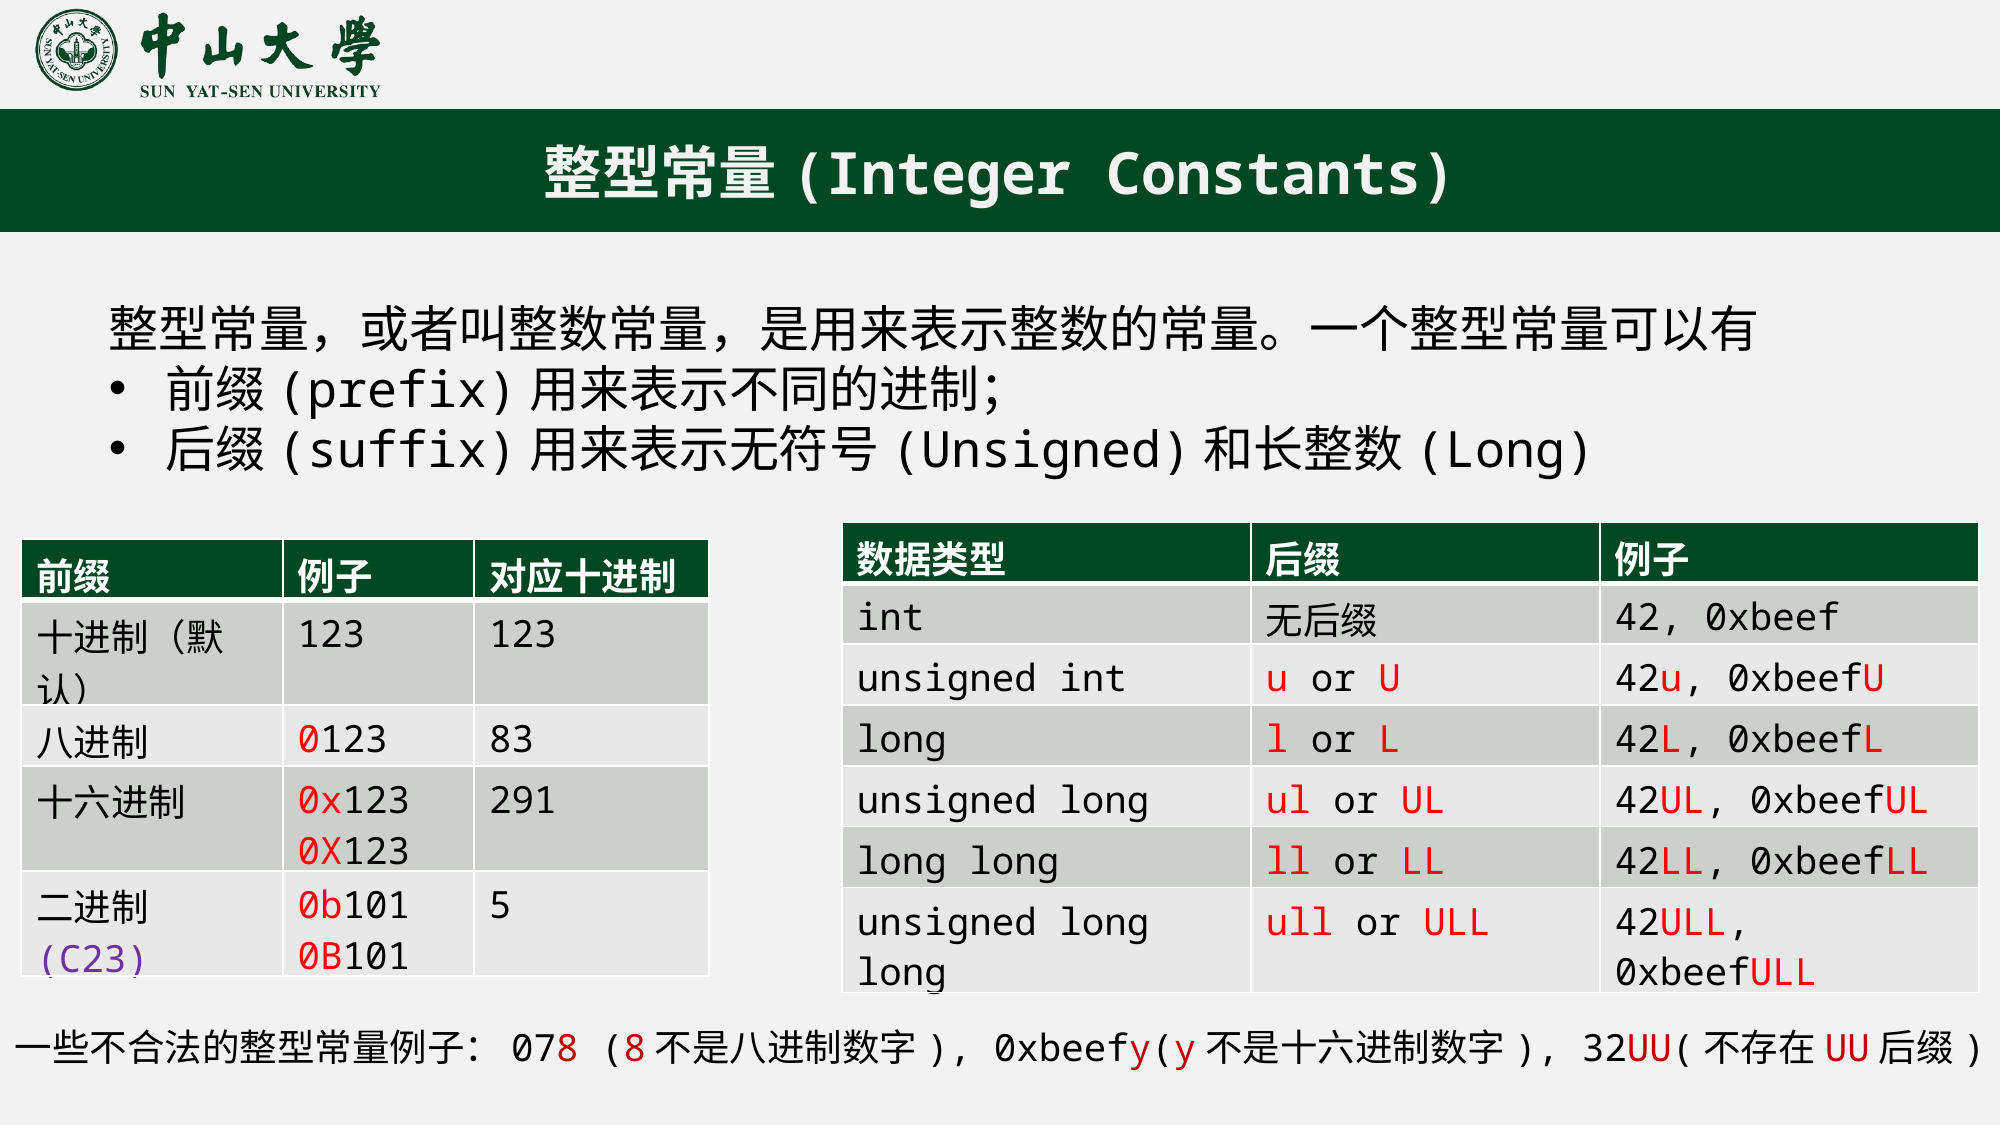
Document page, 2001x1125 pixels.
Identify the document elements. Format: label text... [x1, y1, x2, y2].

text_box 一些不合法的整型常量例子：078 (8不是八进制数字), 0xbeefy(y不是十六进制数字), 32UU(不存在UU后缀) [0, 1016, 2000, 1077]
table_cell 0123 [284, 706, 473, 765]
table_cell 123 [284, 603, 473, 704]
table_cell unsigned long [843, 767, 1250, 826]
table_cell 83 [475, 706, 708, 765]
table_cell l or L [1252, 706, 1599, 765]
table_cell 0b101 0B101 [284, 872, 473, 975]
table_cell 十六进制 [22, 767, 282, 870]
table_cell 123 [475, 603, 708, 704]
table_cell 八进制 [22, 706, 282, 765]
table_header 例子 [1601, 523, 1978, 581]
table_cell 十进制（默认） [22, 603, 282, 704]
table_cell 二进制(C23) [22, 872, 282, 975]
table_cell 42, 0xbeef [1601, 586, 1978, 643]
table_cell 0x123 0X123 [284, 767, 473, 870]
table_header 后缀 [1252, 523, 1599, 581]
table_header 数据类型 [843, 523, 1250, 581]
table_cell 42u, 0xbeefU [1601, 645, 1978, 704]
table_cell int [843, 586, 1250, 643]
text_box 整型常量(Integer Constants) [0, 110, 2000, 232]
table_cell 42LL, 0xbeefLL [1601, 827, 1978, 887]
table_header 对应十进制 [475, 540, 708, 597]
table_cell 42L, 0xbeefL [1601, 706, 1978, 765]
table_cell 42UL, 0xbeefUL [1601, 767, 1978, 826]
text_box 整型常量，或者叫整数常量，是用来表示整数的常量。一个整型常量可以有 前缀(prefix)用来表示不同的进制； 后缀(suffix)用来表示无符号(Unsigned)和长整数(Long) [108, 297, 1883, 478]
table_cell unsigned long long [843, 888, 1250, 992]
table_cell u or U [1252, 645, 1599, 704]
table_cell 42ULL, 0xbeefULL [1601, 888, 1978, 992]
table_cell unsigned int [843, 645, 1250, 704]
table_cell long [843, 706, 1250, 765]
table_cell ull or ULL [1252, 888, 1599, 992]
picture [13, 0, 425, 110]
table_cell long long [843, 827, 1250, 887]
table_cell ul or UL [1252, 767, 1599, 826]
table_header 例子 [284, 540, 473, 597]
table_cell 5 [475, 872, 708, 975]
table_cell 291 [475, 767, 708, 870]
table_header 前缀 [22, 540, 282, 597]
table_cell ll or LL [1252, 827, 1599, 887]
table_cell 无后缀 [1252, 586, 1599, 643]
